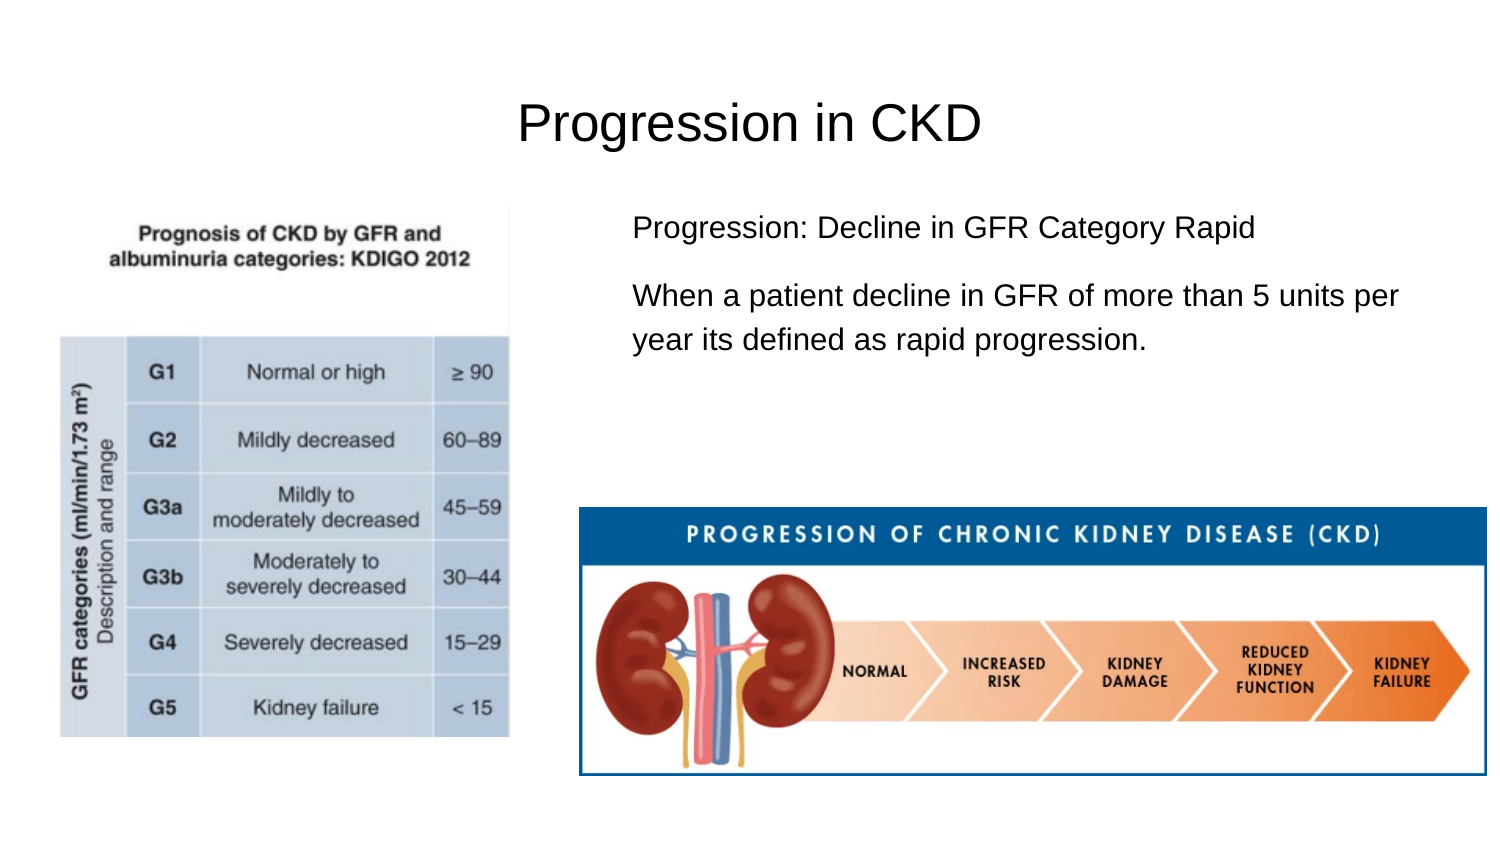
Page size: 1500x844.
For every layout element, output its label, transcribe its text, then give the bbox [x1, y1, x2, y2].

list Progression: Decline in GFR Category Rapid When a patient decline in GFR of more than 5 units per year its defined as rapid progression. [617, 187, 1449, 505]
title Progression in CKD [51, 72, 1449, 167]
picture [60, 201, 510, 737]
picture [579, 506, 1487, 776]
